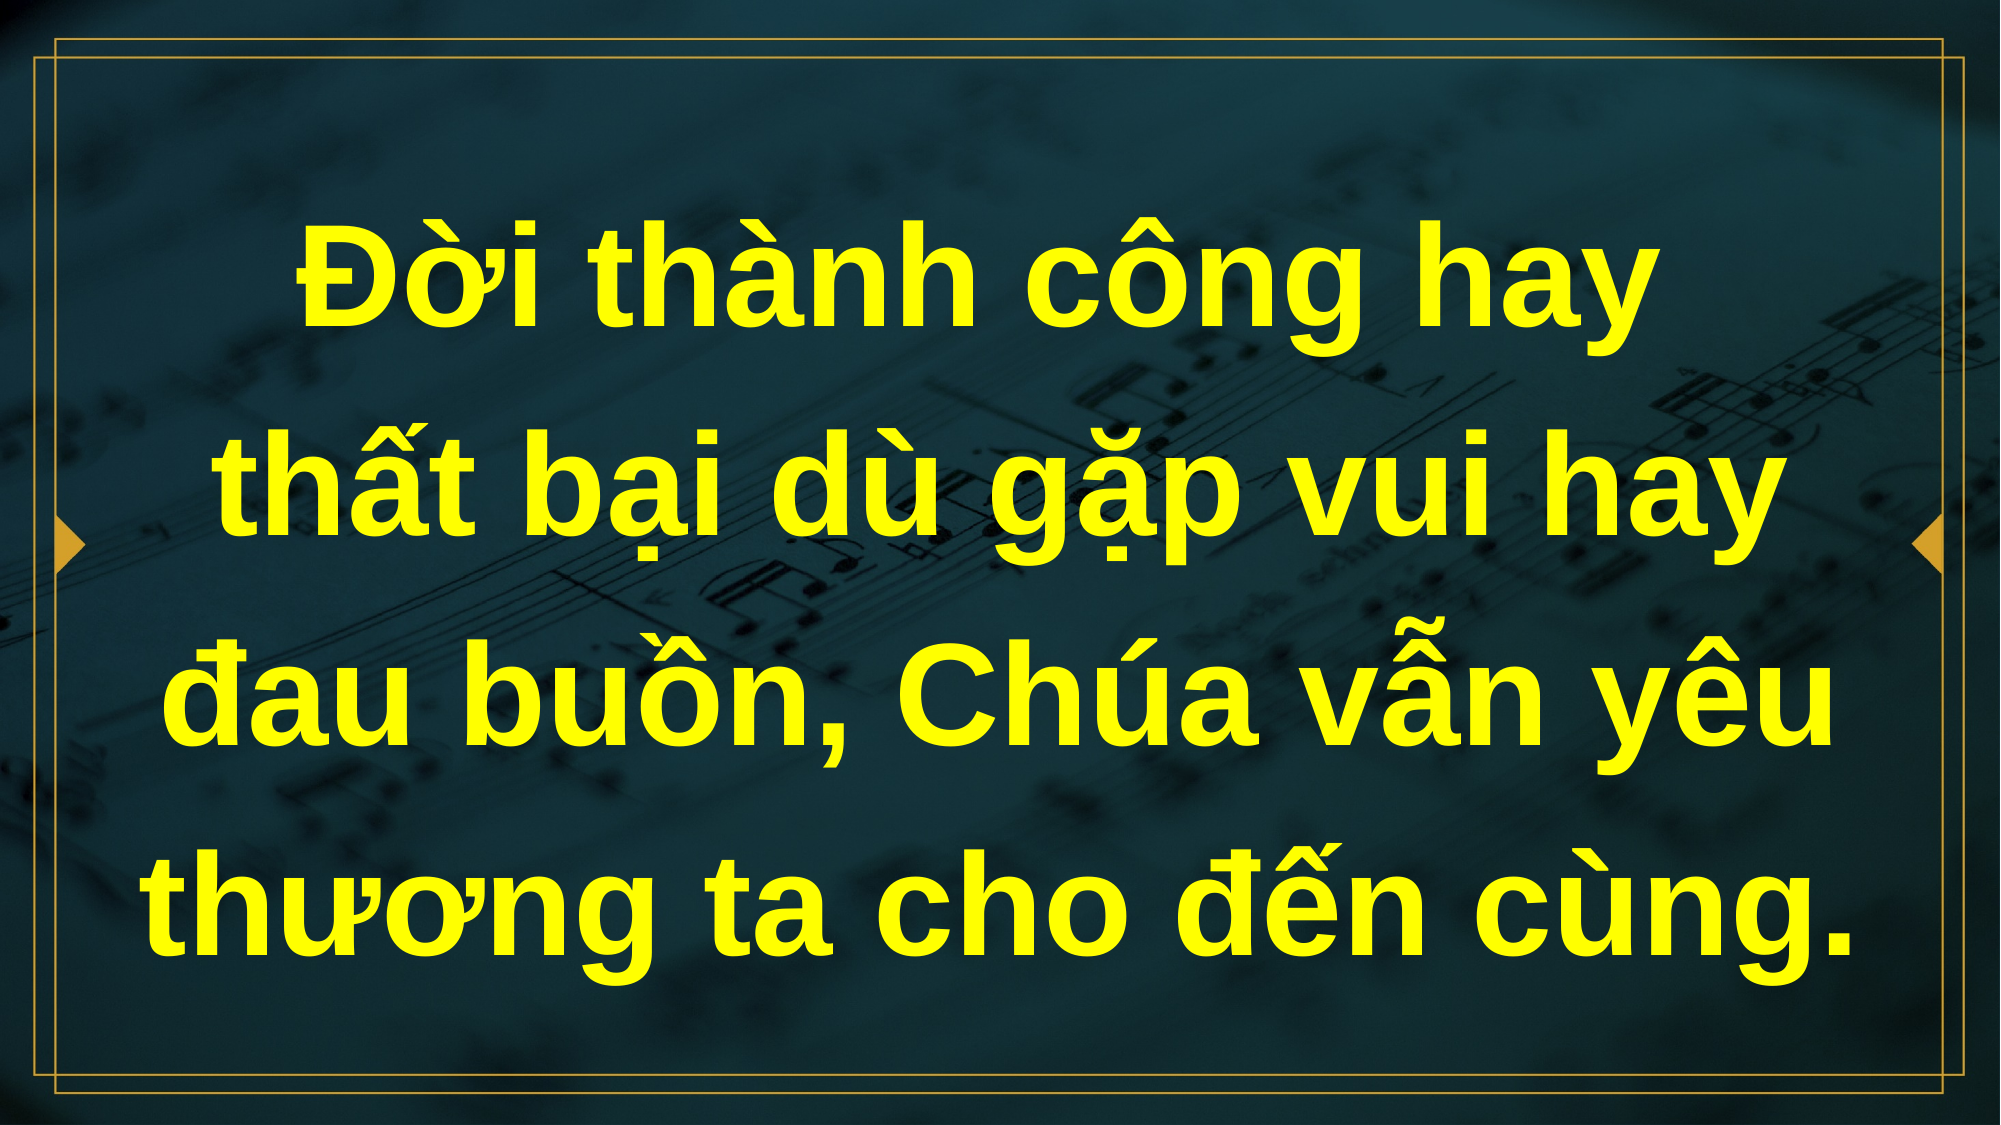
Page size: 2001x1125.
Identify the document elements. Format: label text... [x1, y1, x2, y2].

title Đời thành công hay thất bại dù gặp vui hay đau buồn, Chúa vẫn yêu thương ta cho đến cùng. [55, 53, 1945, 1077]
picture [0, 0, 2000, 1125]
